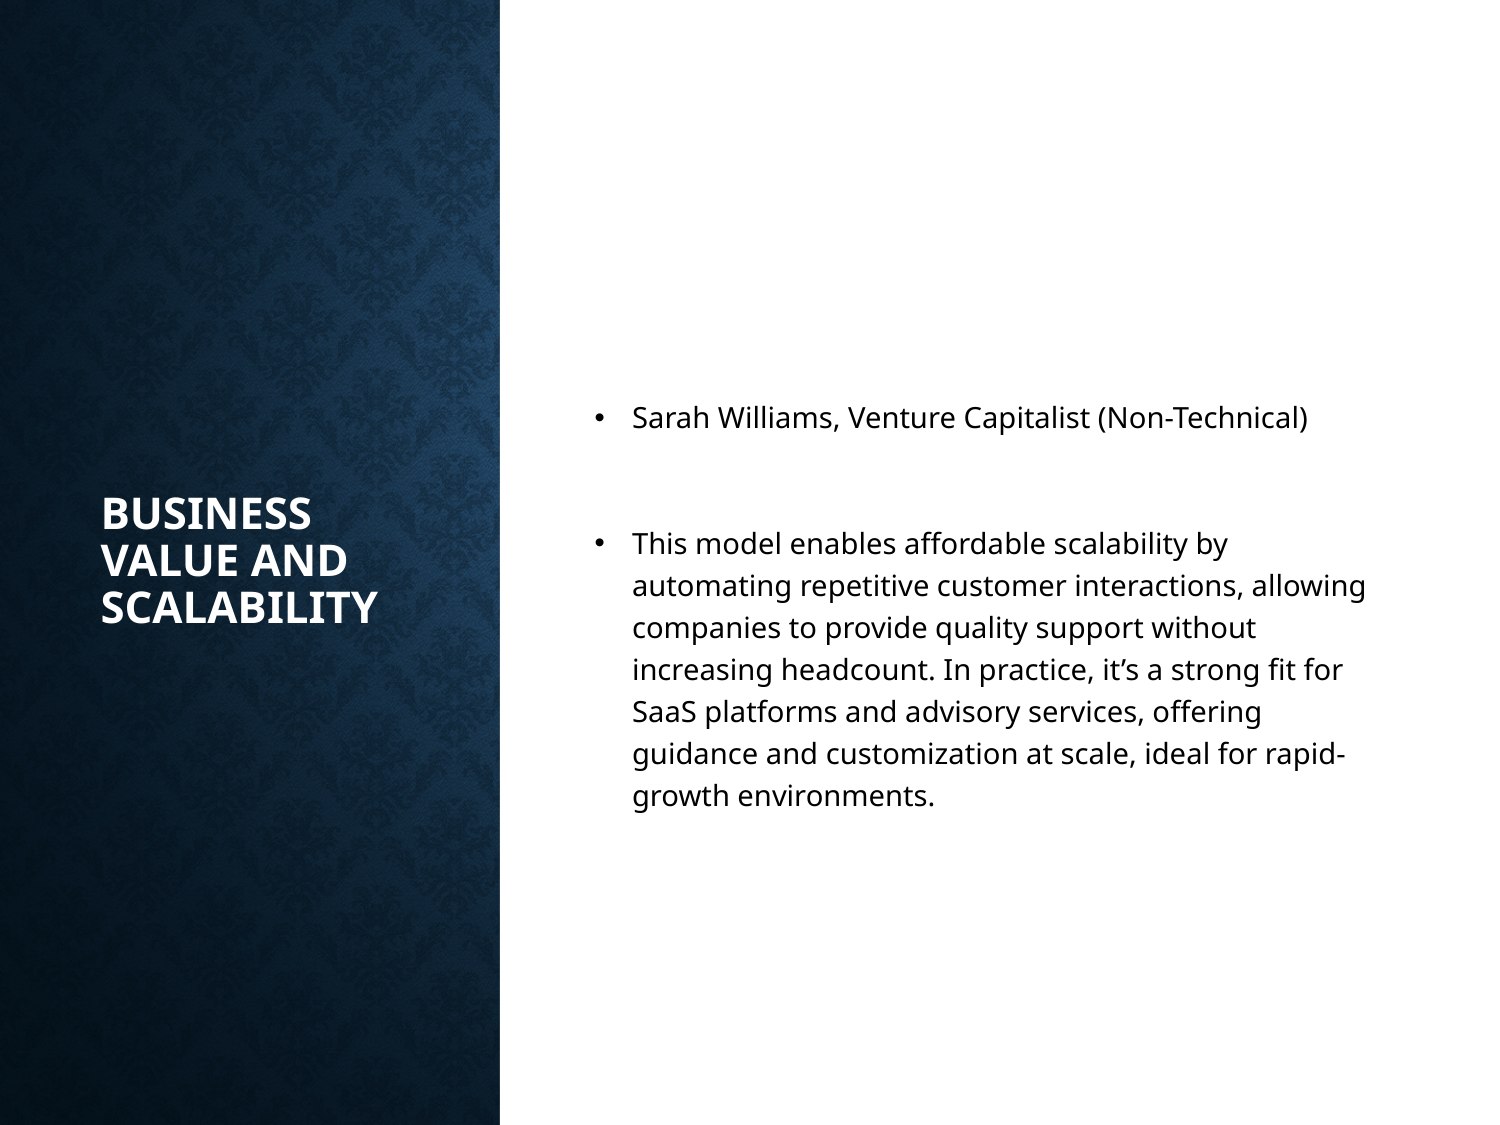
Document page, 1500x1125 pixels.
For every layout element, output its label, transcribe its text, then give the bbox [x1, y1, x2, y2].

list Sarah Williams, Venture Capitalist (Non-Technical) This model enables affordable scalability by automating repetitive customer interactions, allowing companies to provide quality support without increasing headcount. In practice, it’s a strong fit for SaaS platforms and advisory services, offering guidance and customization at scale, ideal for rapid-growth environments. [579, 184, 1388, 966]
text_box [0, 0, 498, 1125]
title Business Value and Scalability [85, 184, 460, 941]
text_box [498, 0, 1500, 1125]
